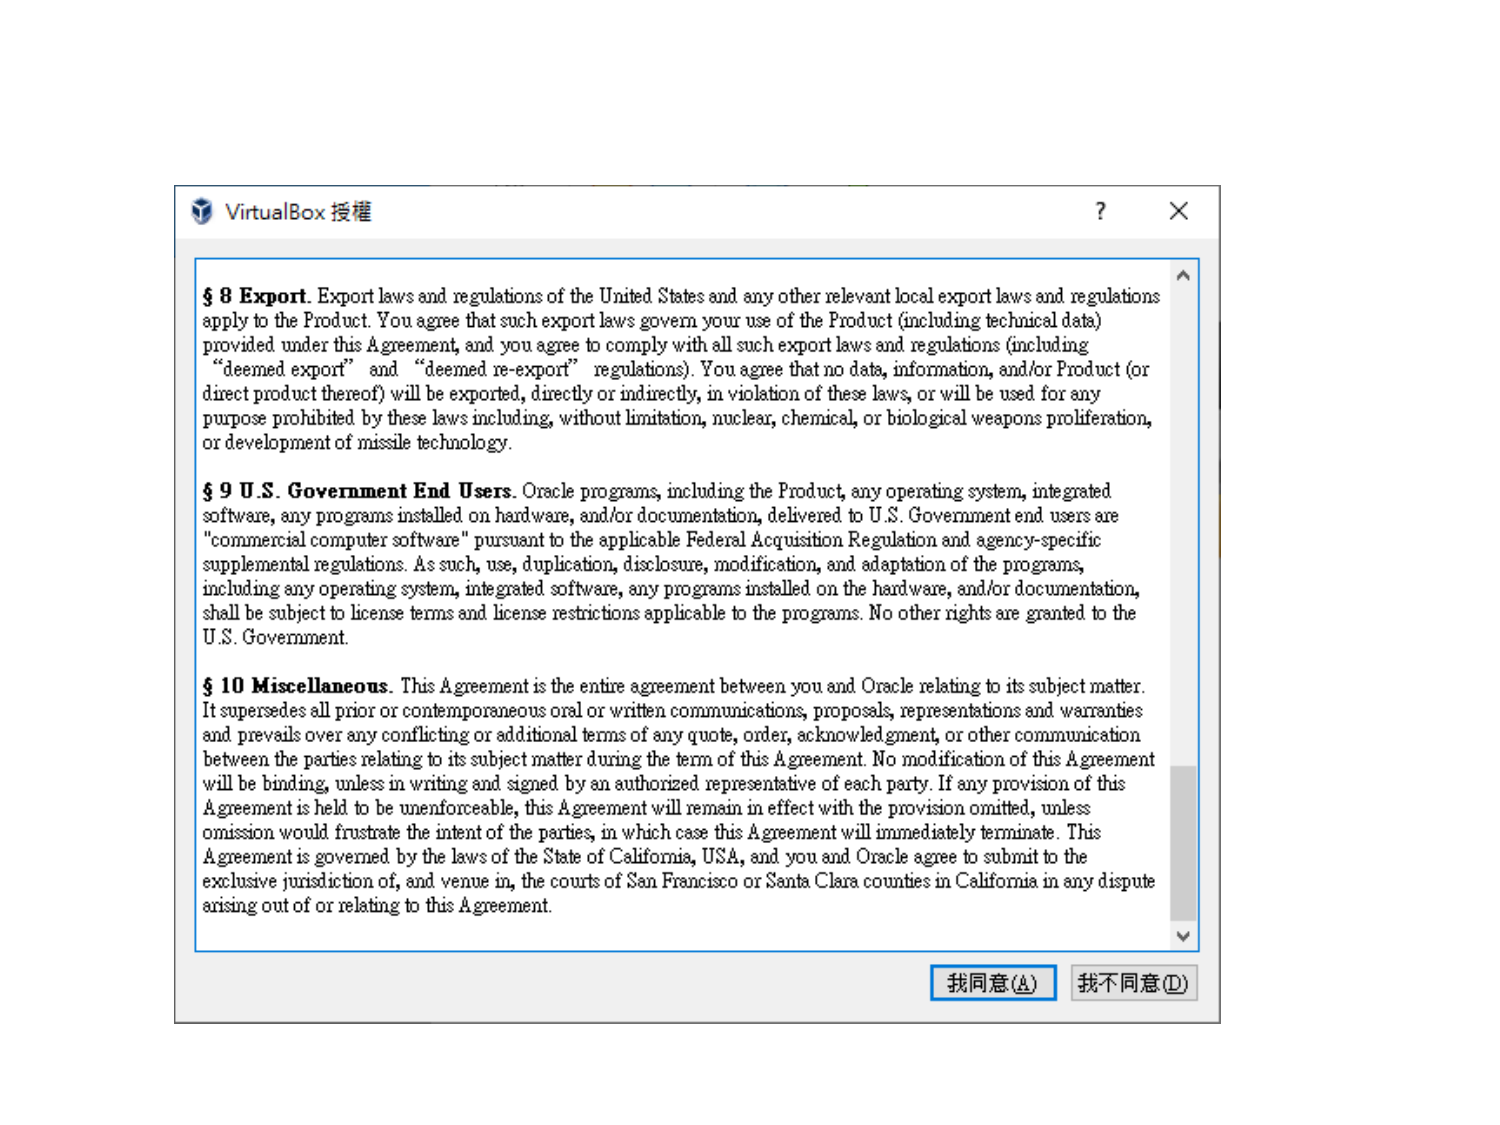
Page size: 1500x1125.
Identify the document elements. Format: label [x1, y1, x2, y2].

picture [174, 185, 1221, 1024]
